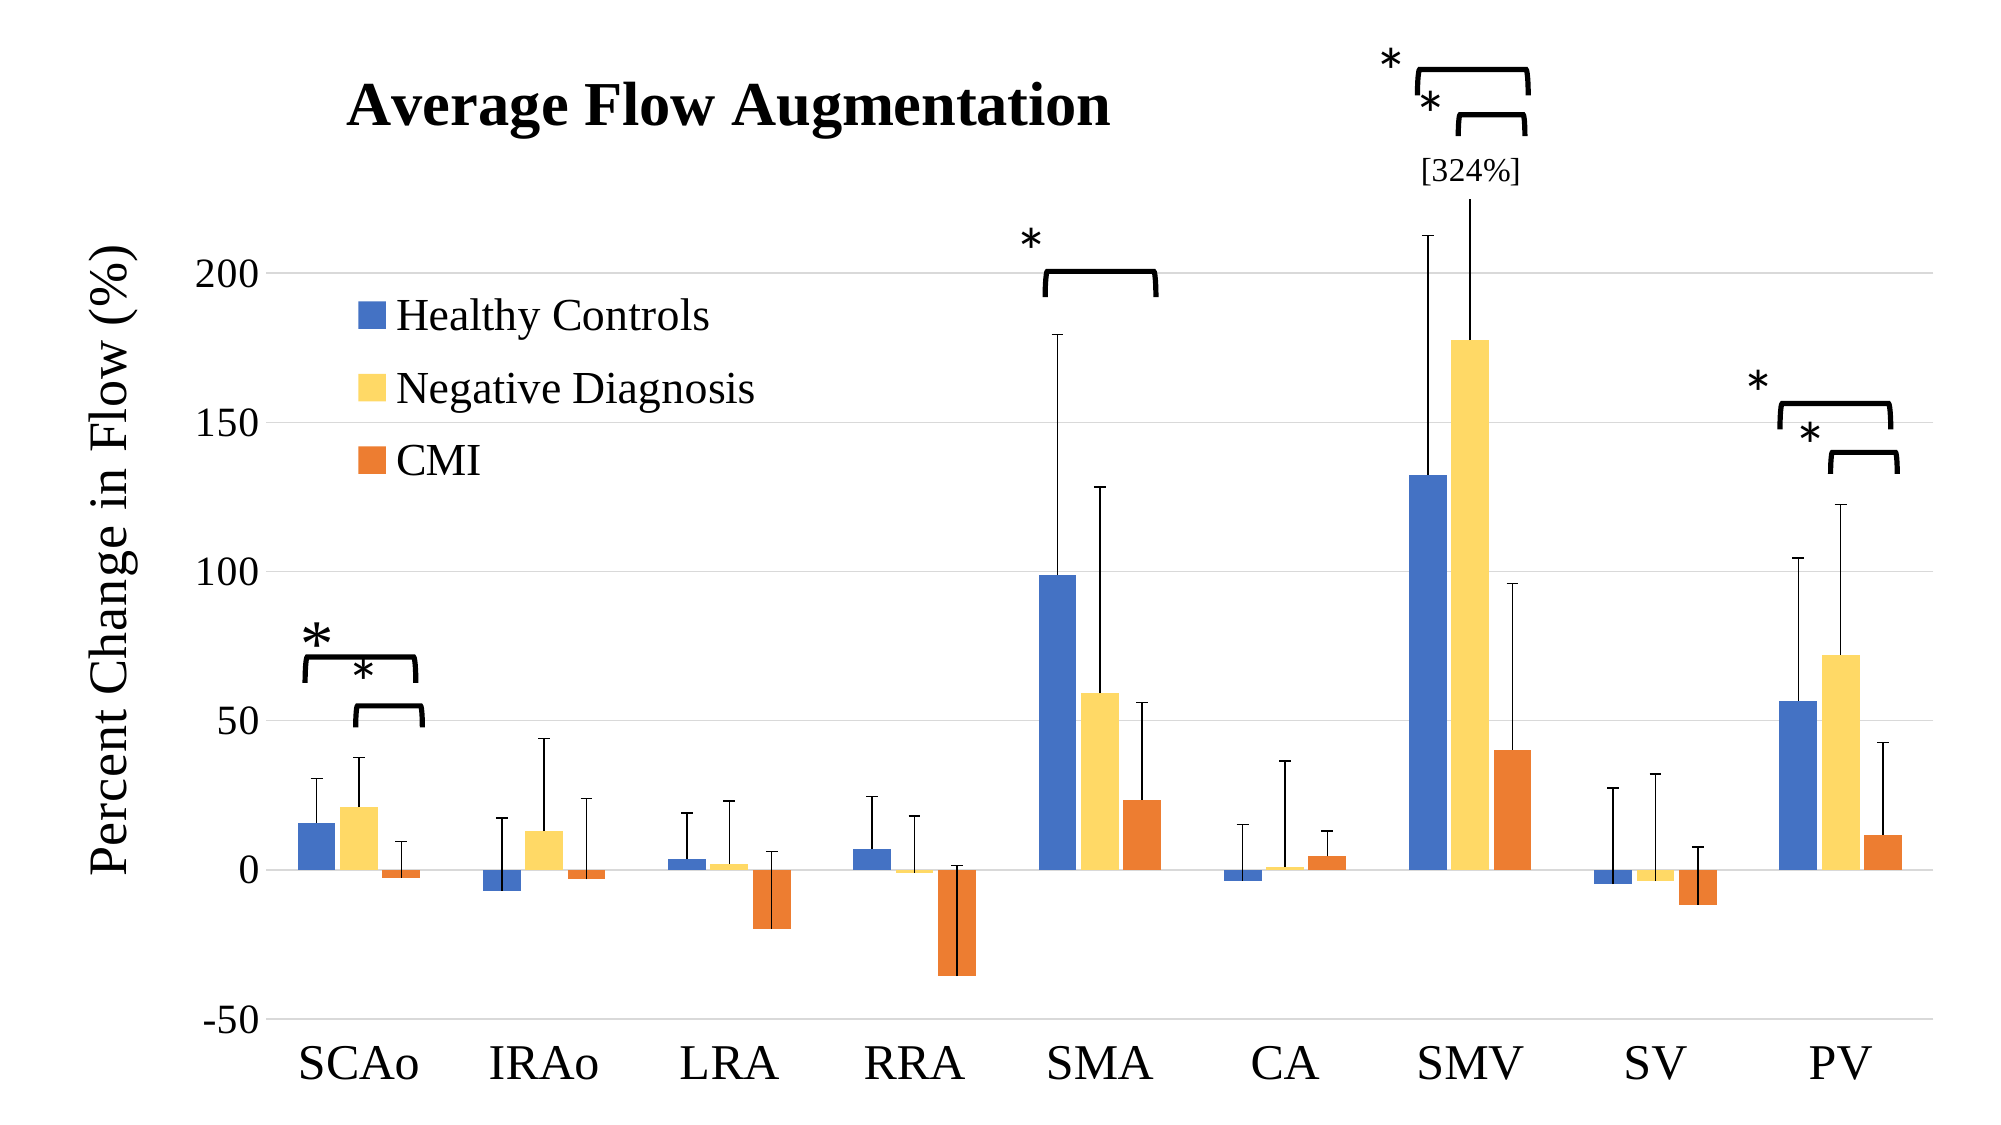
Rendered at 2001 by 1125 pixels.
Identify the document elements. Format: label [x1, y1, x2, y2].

chart [44, 0, 1955, 1108]
